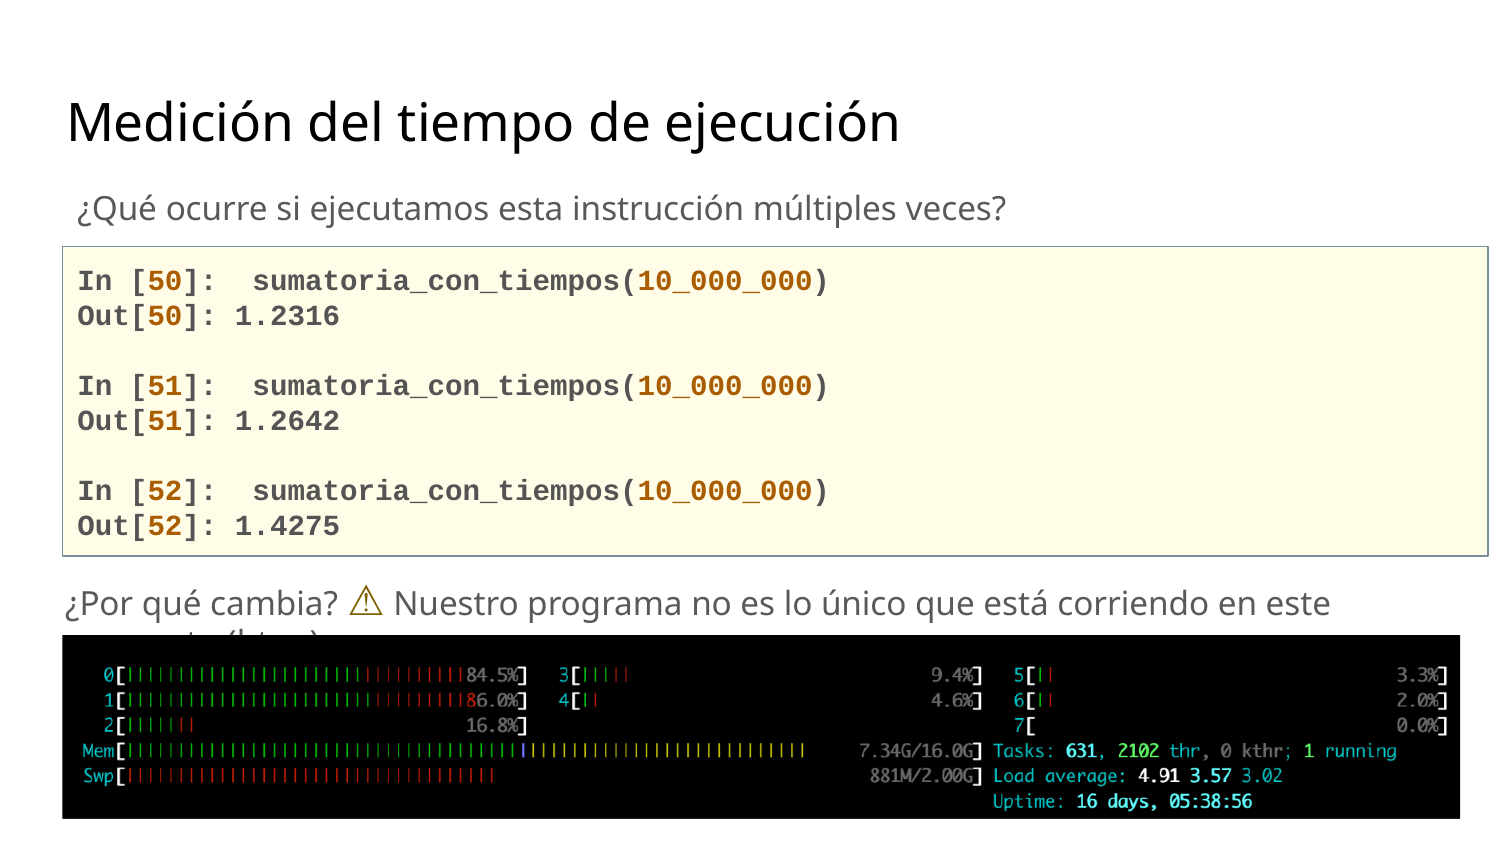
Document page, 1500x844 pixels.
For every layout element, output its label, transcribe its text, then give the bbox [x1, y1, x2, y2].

text_box In [50]: sumatoria_con_tiempos(10_000_000) Out[50]: 1.2316 In [51]: sumatoria_con_tiempos(10_000_000) Out[51]: 1.2642 In [52]: sumatoria_con_tiempos(10_000_000) Out[52]: 1.4275 [62, 246, 1488, 557]
title Medición del tiempo de ejecución [51, 72, 1449, 167]
picture [62, 635, 1461, 819]
text_box ¿Qué ocurre si ejecutamos esta instrucción múltiples veces? [62, 174, 1498, 243]
text_box ¿Por qué cambia? ⚠ Nuestro programa no es lo único que está corriendo en este momento (htop). [50, 562, 1486, 678]
